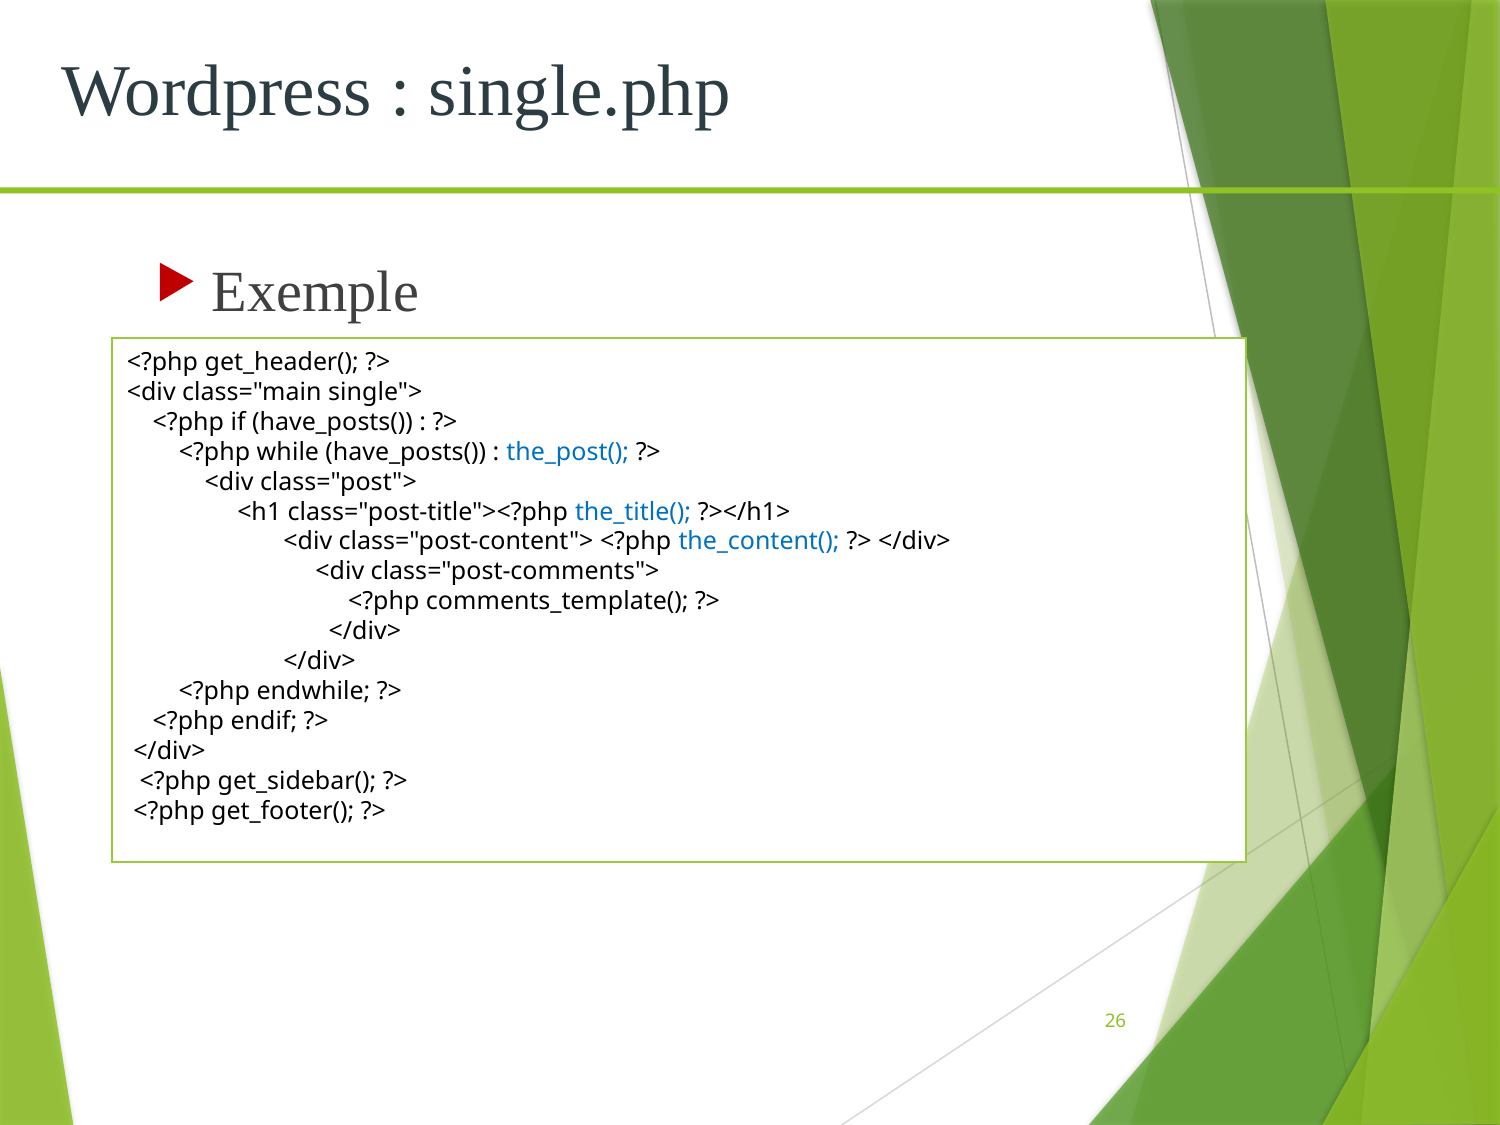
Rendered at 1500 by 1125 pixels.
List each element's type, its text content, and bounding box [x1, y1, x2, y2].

text_box [0, 186, 1500, 195]
text_box <?php get_header(); ?> <div class="main single"> <?php if (have_posts()) : ?> <?php while (have_posts()) : the_post(); ?> <div class="post"> <h1 class="post-title"><?php the_title(); ?></h1> <div class="post-content"> <?php the_content(); ?> </div> <div class="post-comments"> <?php comments_template(); ?> </div> </div> <?php endwhile; ?> <?php endif; ?> </div> <?php get_sidebar(); ?> <?php get_footer(); ?> [112, 338, 1247, 862]
slide_number 26 [1057, 991, 1142, 1051]
text_box Wordpress : single.php [46, 35, 1204, 172]
list Exemple [140, 246, 1393, 970]
